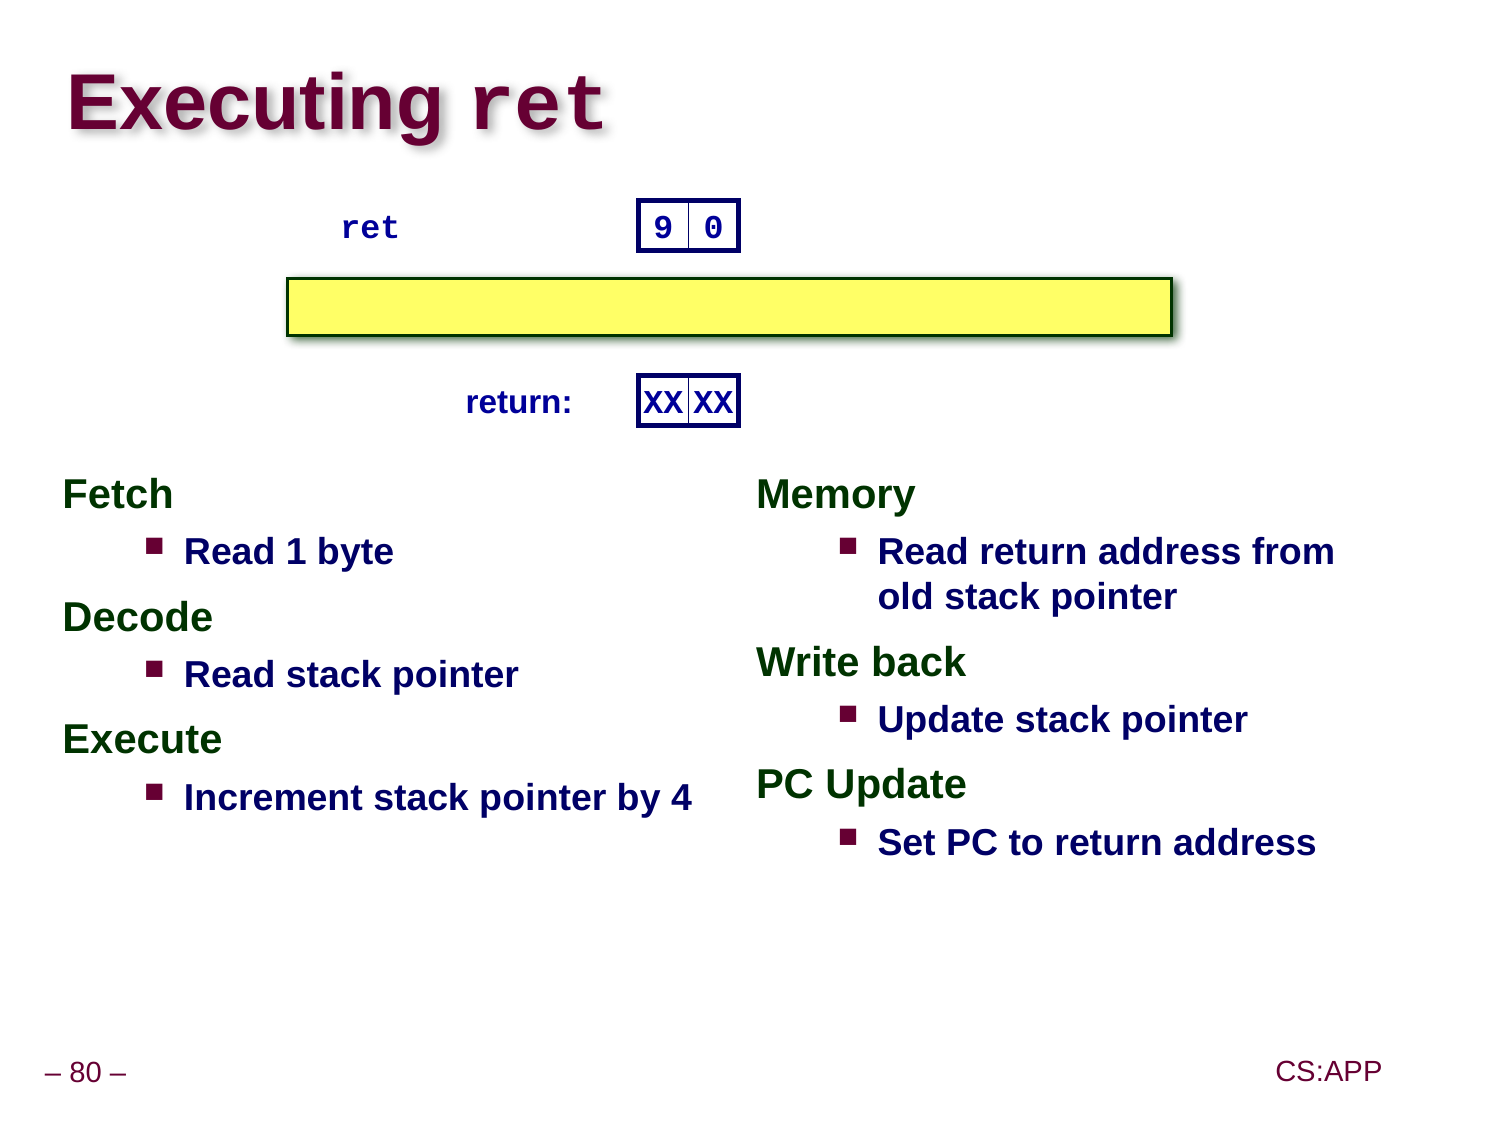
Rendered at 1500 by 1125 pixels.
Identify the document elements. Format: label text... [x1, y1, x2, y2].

text_box ret [325, 200, 636, 251]
title Executing ret [66, 40, 1497, 169]
text_box return: [450, 375, 634, 426]
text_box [638, 200, 739, 251]
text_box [638, 375, 739, 426]
text_box [287, 278, 1172, 336]
list Fetch Read 1 byte Decode Read stack pointer Execute Increment stack pointer by 4 [47, 463, 717, 1058]
list Memory Read return address from old stack pointer Write back Update stack pointer PC Update Set PC to return address [741, 463, 1411, 1058]
